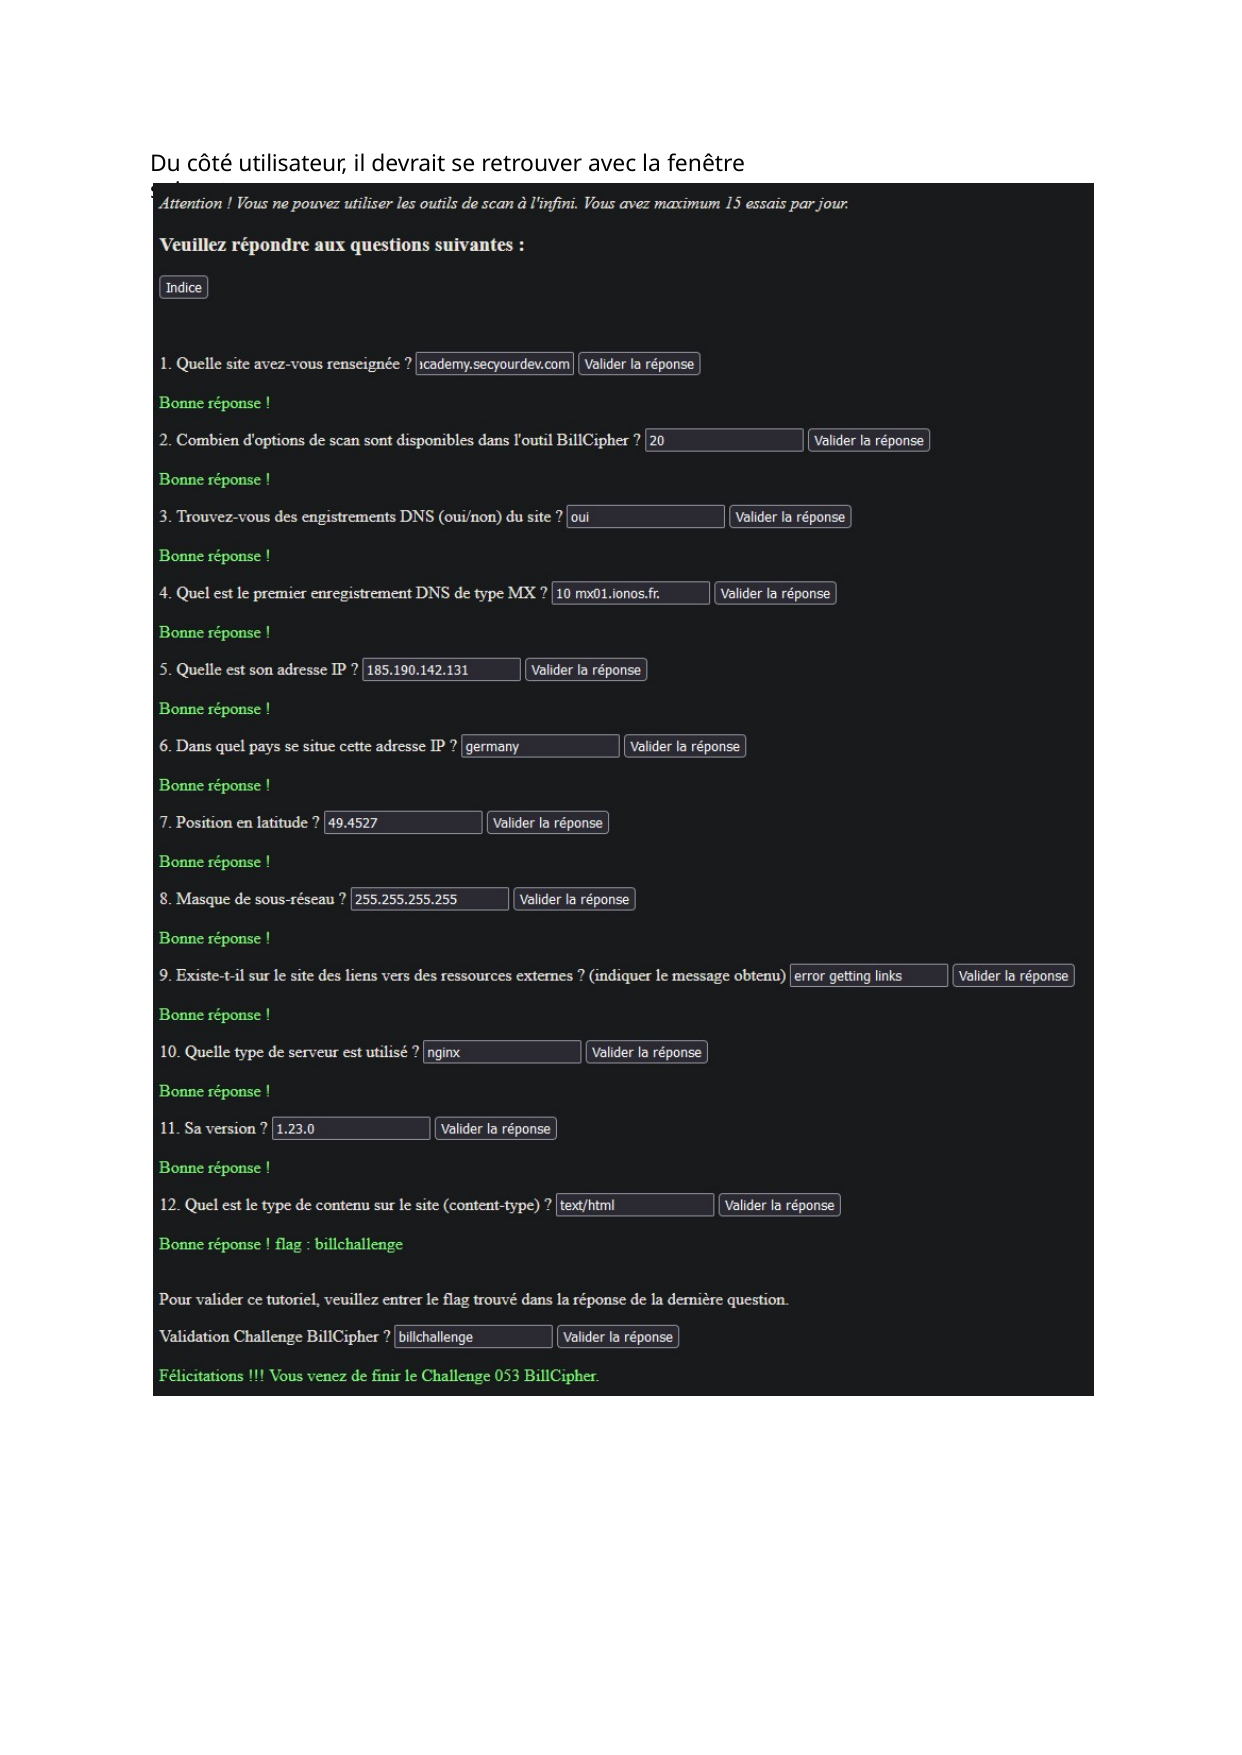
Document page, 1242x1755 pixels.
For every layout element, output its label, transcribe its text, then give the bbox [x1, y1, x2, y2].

picture [152, 183, 1094, 1397]
text_box Du côté utilisateur, il devrait se retrouver avec la fenêtre suivante : [147, 146, 822, 187]
